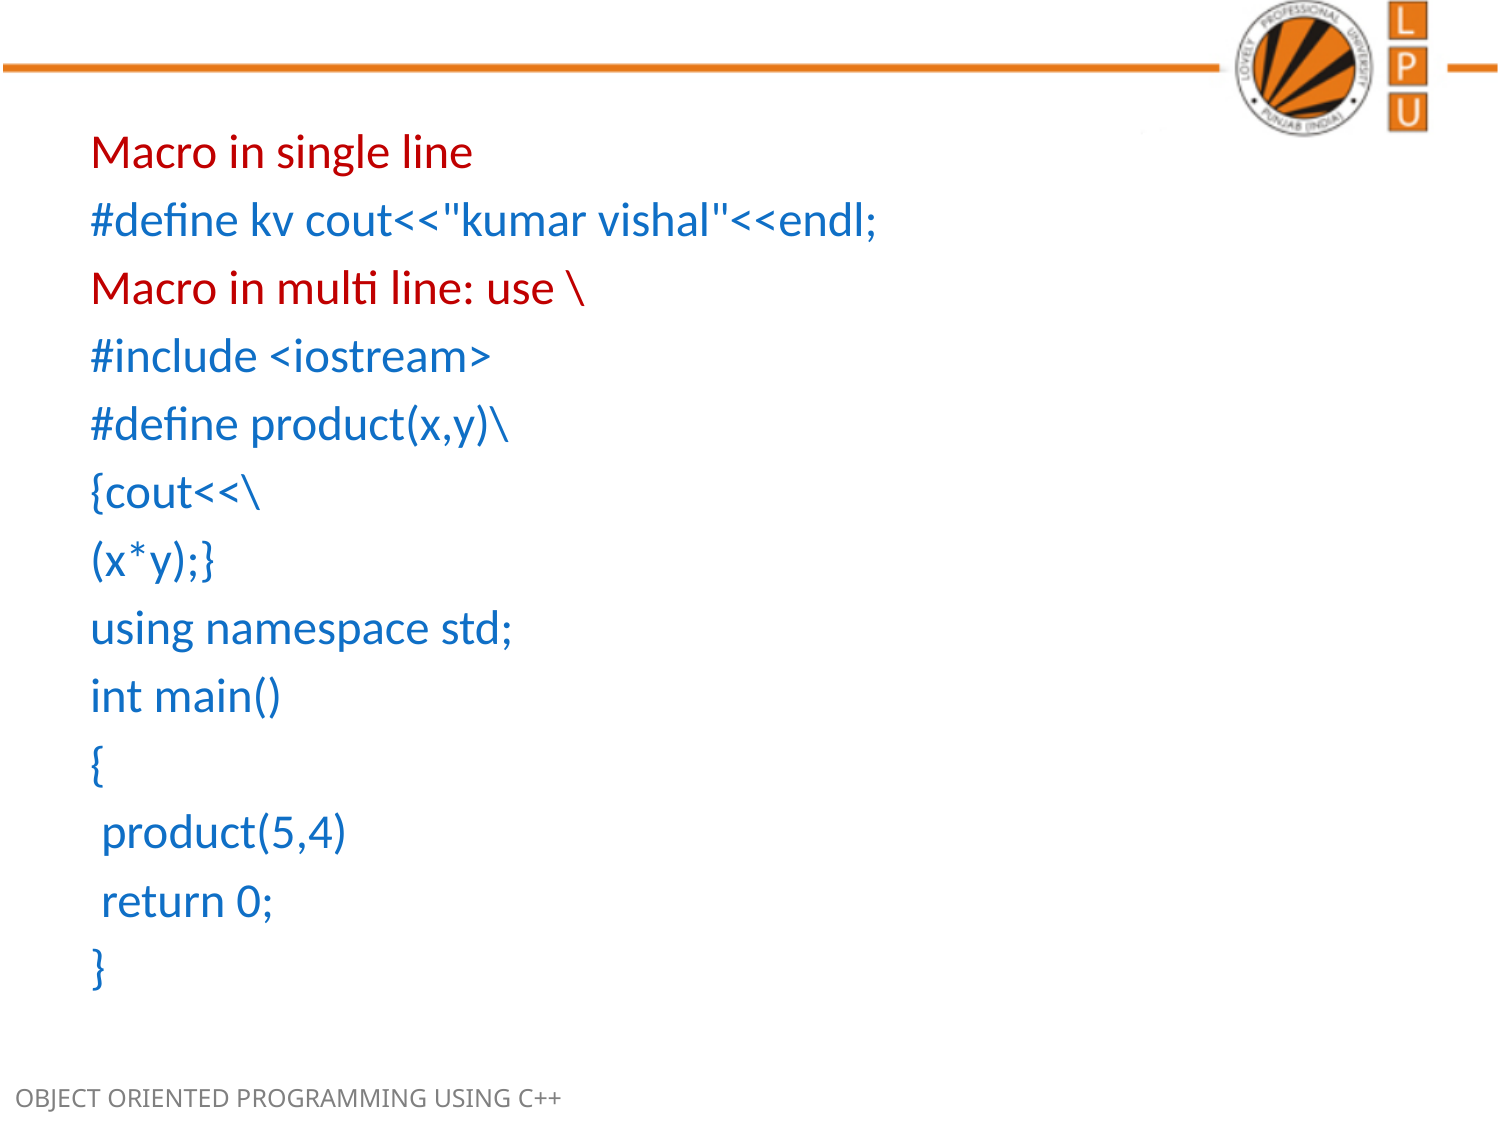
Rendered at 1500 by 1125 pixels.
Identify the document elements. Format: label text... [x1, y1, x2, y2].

list Macro in single line #define kv cout<<"kumar vishal"<<endl; Macro in multi line: use \ #include <iostream> #define product(x,y)\ {cout<<\ (x*y);} using namespace std; int main() { product(5,4) return 0; } [75, 112, 1425, 1005]
picture [3, 0, 1500, 155]
